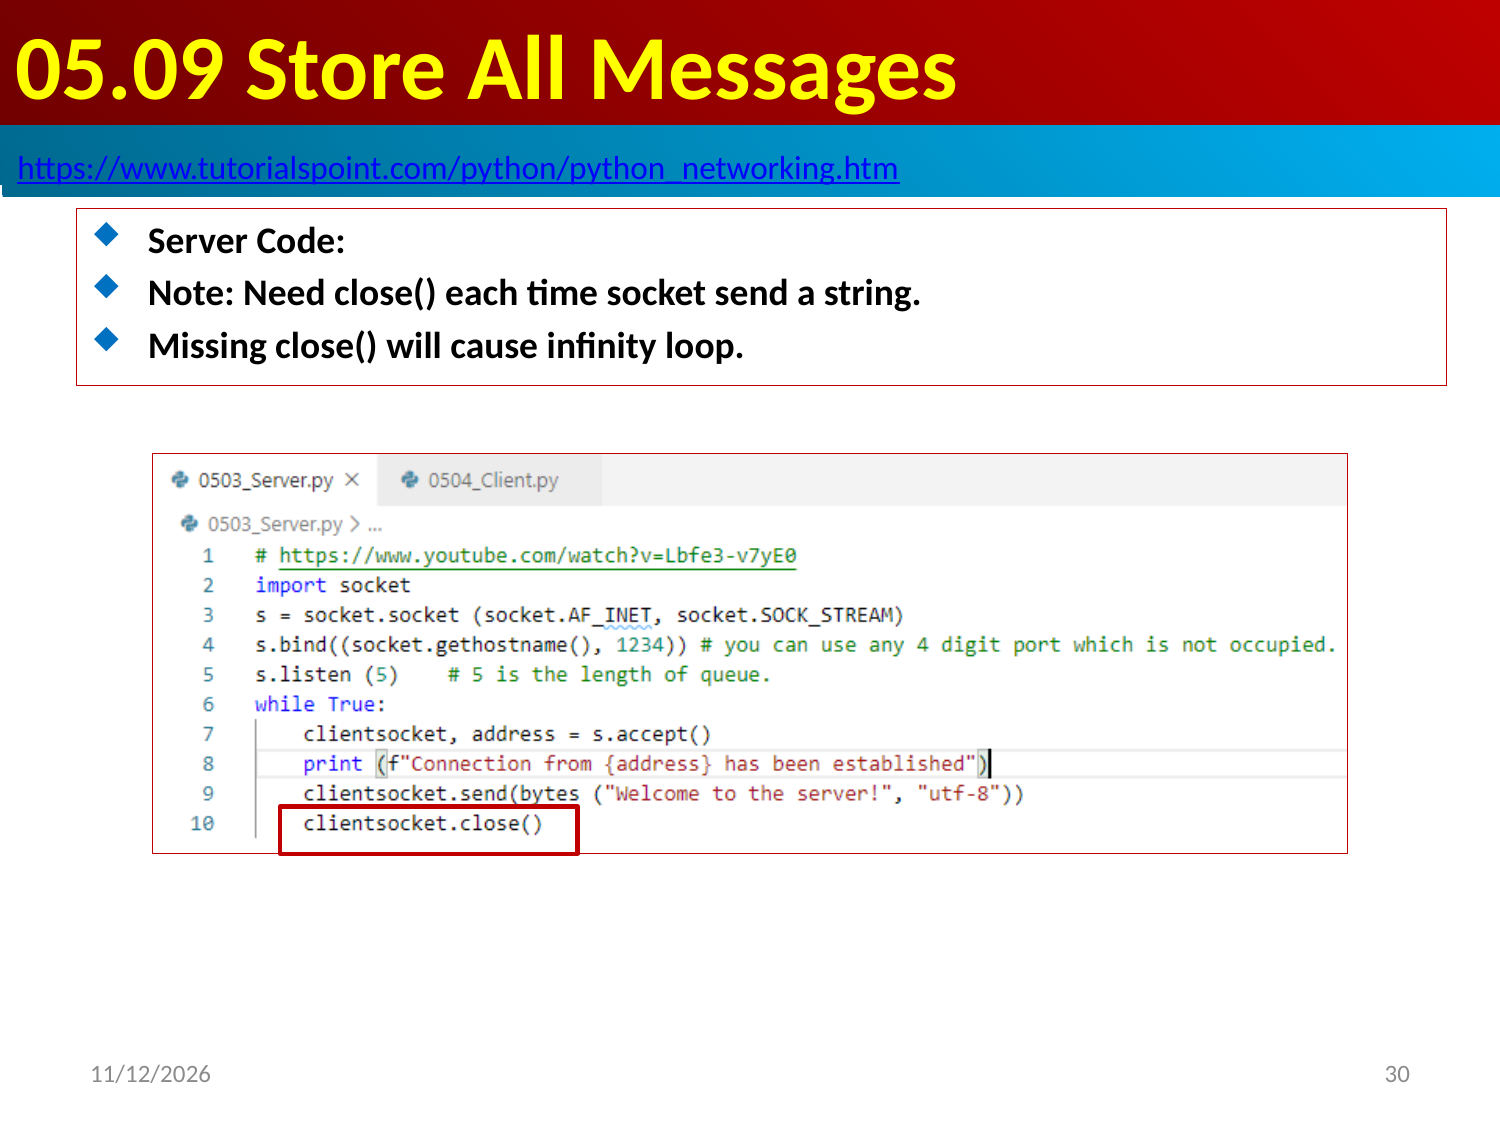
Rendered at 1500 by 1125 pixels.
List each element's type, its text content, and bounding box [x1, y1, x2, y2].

title 05.09 Store All Messages [0, 0, 1500, 125]
slide_number 30 [1074, 1042, 1425, 1103]
text_box https://github.com/PacktPublishing/Tkinter-GUI-Application-Development-Blueprints-Second-Edition [0, 125, 1500, 185]
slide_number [75, 1042, 425, 1103]
text_box https://www.tutorialspoint.com/python/python_networking.htm [2, 137, 1500, 197]
picture [152, 453, 1348, 854]
subtitle Server Code: Note: Need close() each time socket send a string. Missing close() will cause infinity loop. [76, 208, 1447, 386]
